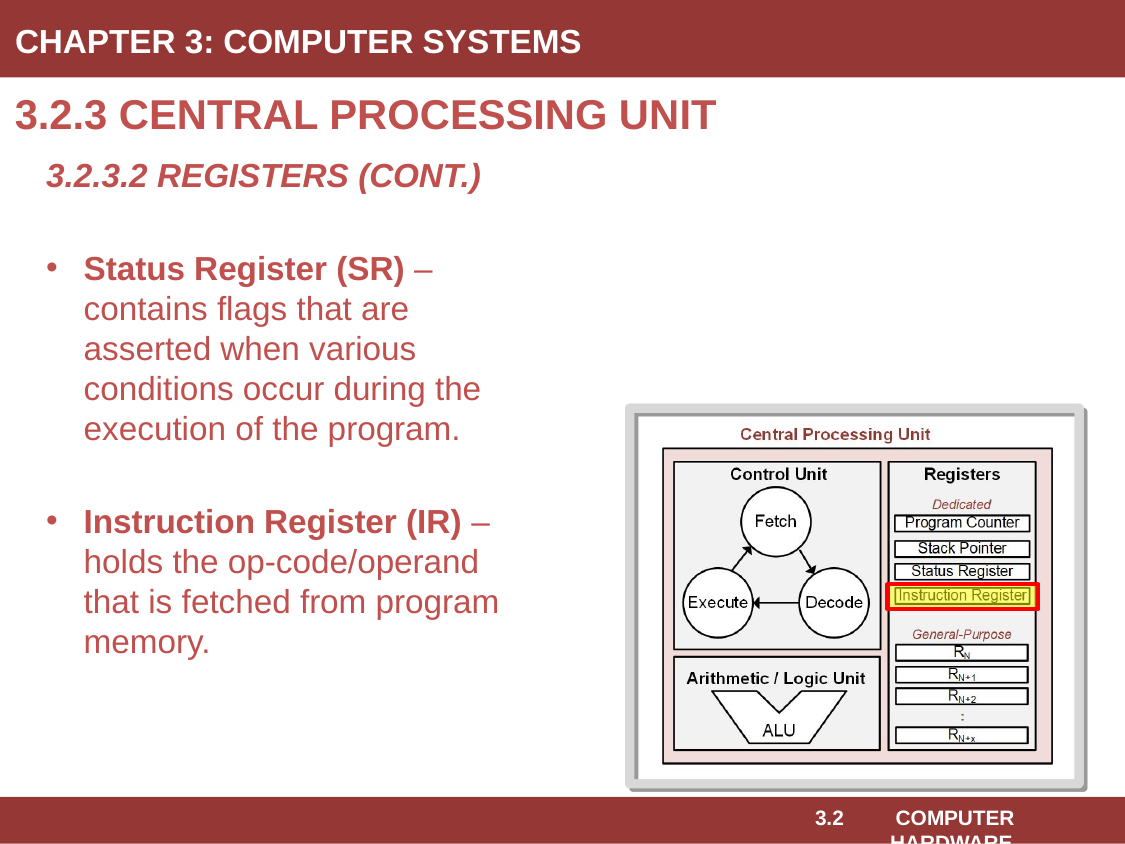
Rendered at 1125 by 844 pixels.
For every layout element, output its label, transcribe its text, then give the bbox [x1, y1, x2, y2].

text_box 3.2.3.2 Registers (Cont.) Status Register (SR) – contains flags that are asserted when various conditions occur during the execution of the program. Instruction Register (IR) – holds the op-code/operand that is fetched from program memory. [31, 146, 1057, 763]
subtitle 3.2 Computer Hardware [800, 796, 1125, 844]
text_box [0, 795, 800, 844]
title Chapter 3: Computer Systems [0, 1, 1125, 78]
text_box Image Courtesy of Recording Connection of Canada [159, 644, 619, 704]
picture [624, 403, 1088, 792]
text_box 3.2.3 Central Processing Unit [0, 80, 1088, 146]
